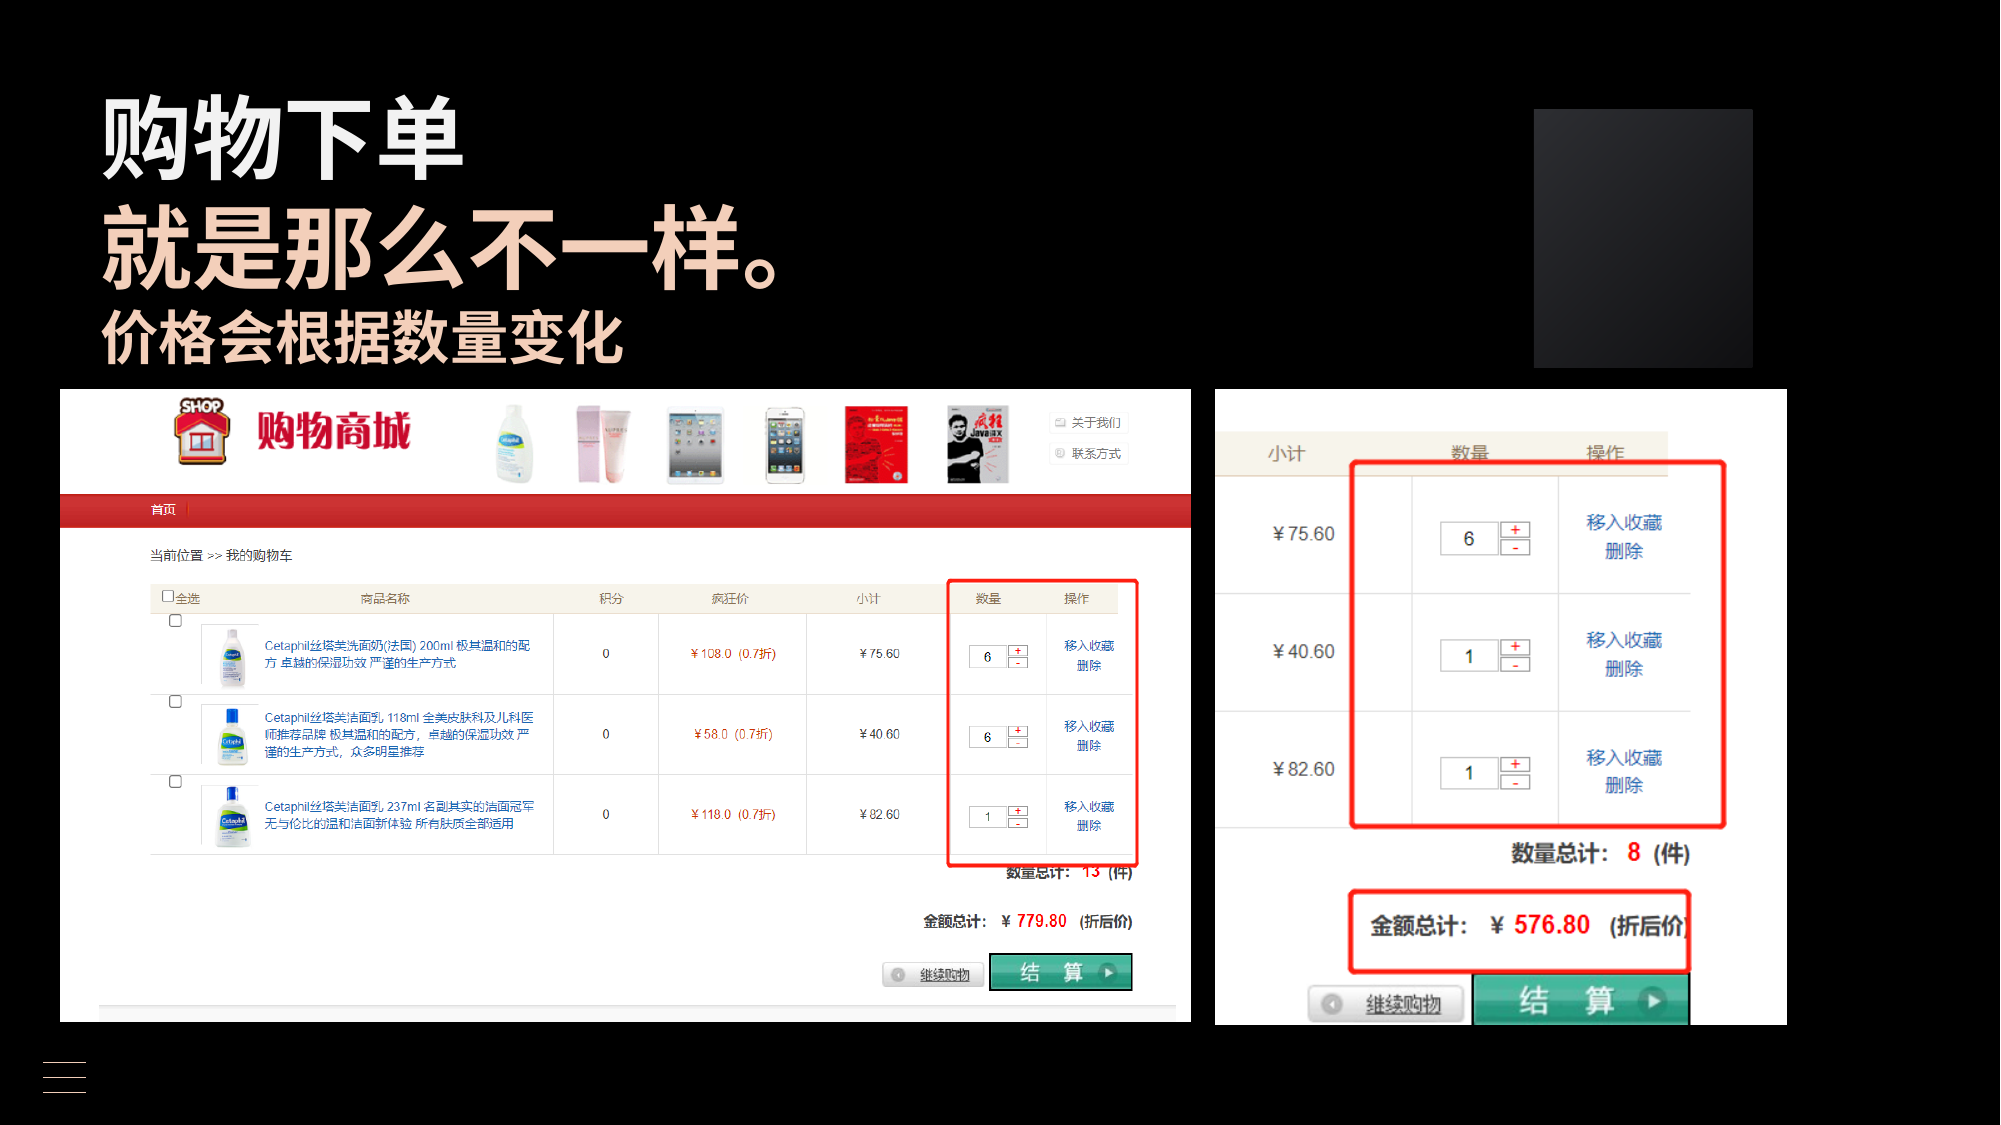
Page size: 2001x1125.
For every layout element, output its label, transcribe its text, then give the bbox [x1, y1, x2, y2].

picture [59, 389, 1191, 1022]
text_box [43, 1062, 86, 1093]
text_box 购物下单 就是那么不一样。 价格会根据数量变化 [85, 73, 1086, 379]
picture [1215, 389, 1787, 1025]
text_box [1533, 109, 1753, 368]
